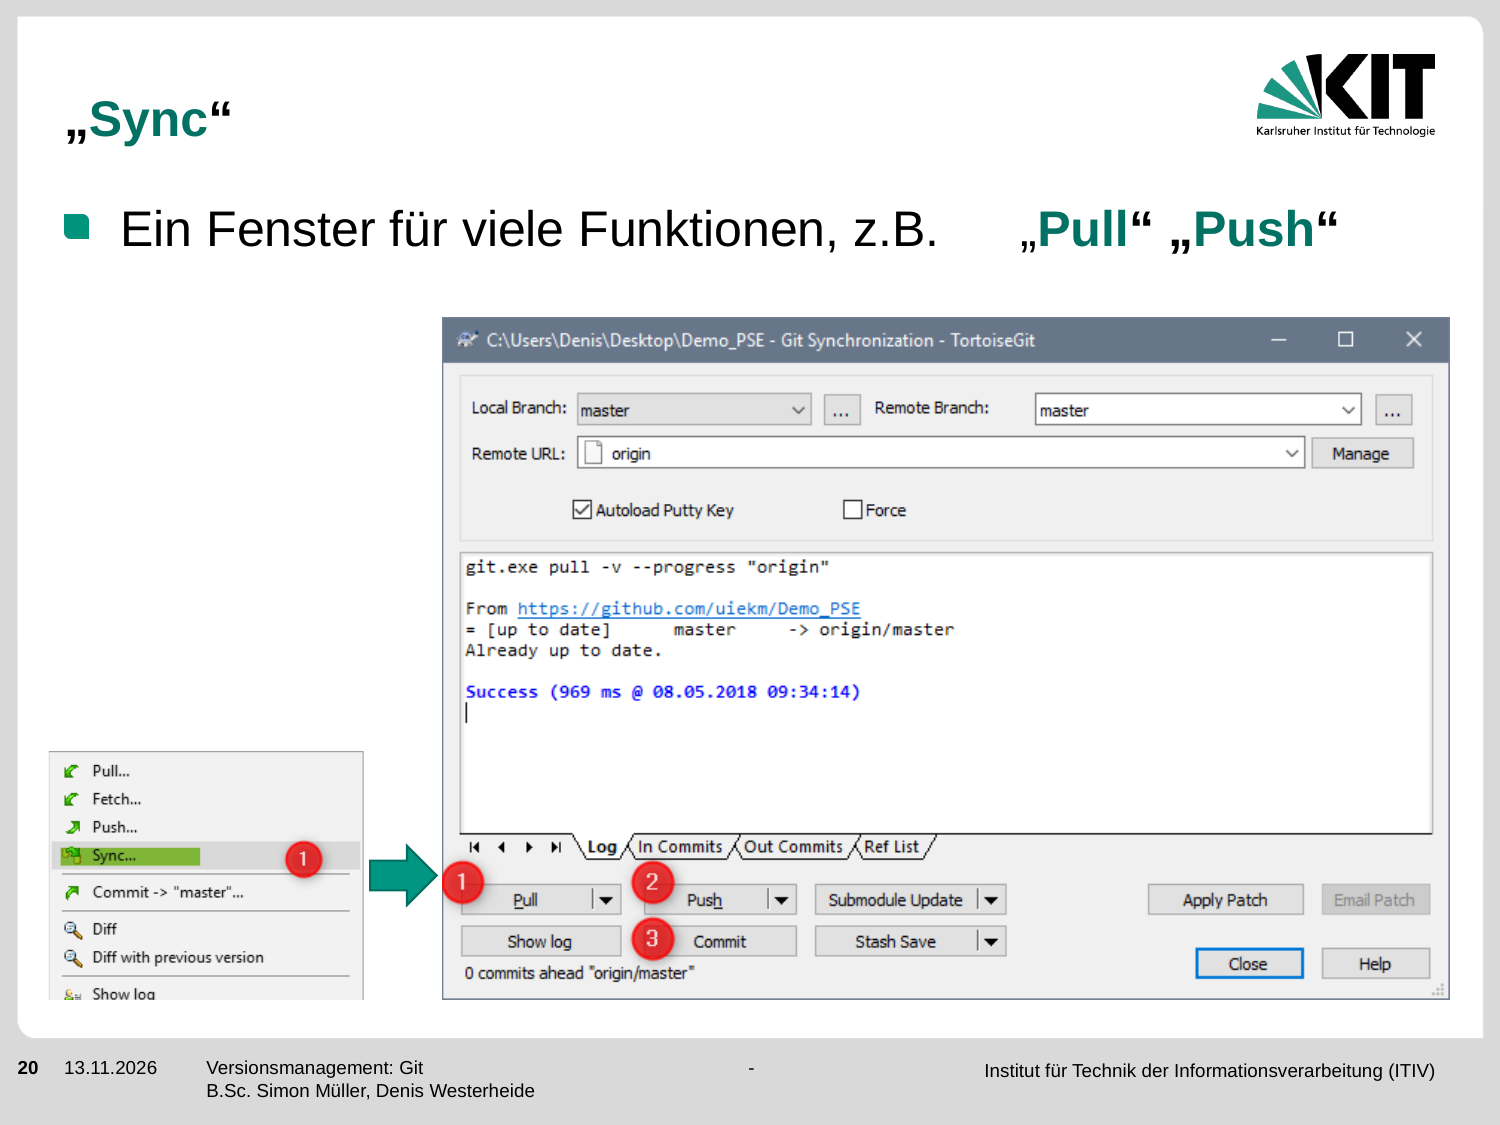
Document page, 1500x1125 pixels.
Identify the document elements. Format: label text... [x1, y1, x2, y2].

picture [0, 0, 1500, 1125]
text_box [369, 843, 439, 908]
slide_number 20 [17, 1056, 84, 1086]
list Ein Fenster für viele Funktionen, z.B. „Pull“ „Push“ [64, 196, 1450, 1000]
footer Versionsmanagement: Git - B.Sc. Simon Müller, Denis Westerheide [206, 1056, 774, 1116]
title „Sync“ [64, 54, 1198, 147]
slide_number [64, 1056, 207, 1075]
